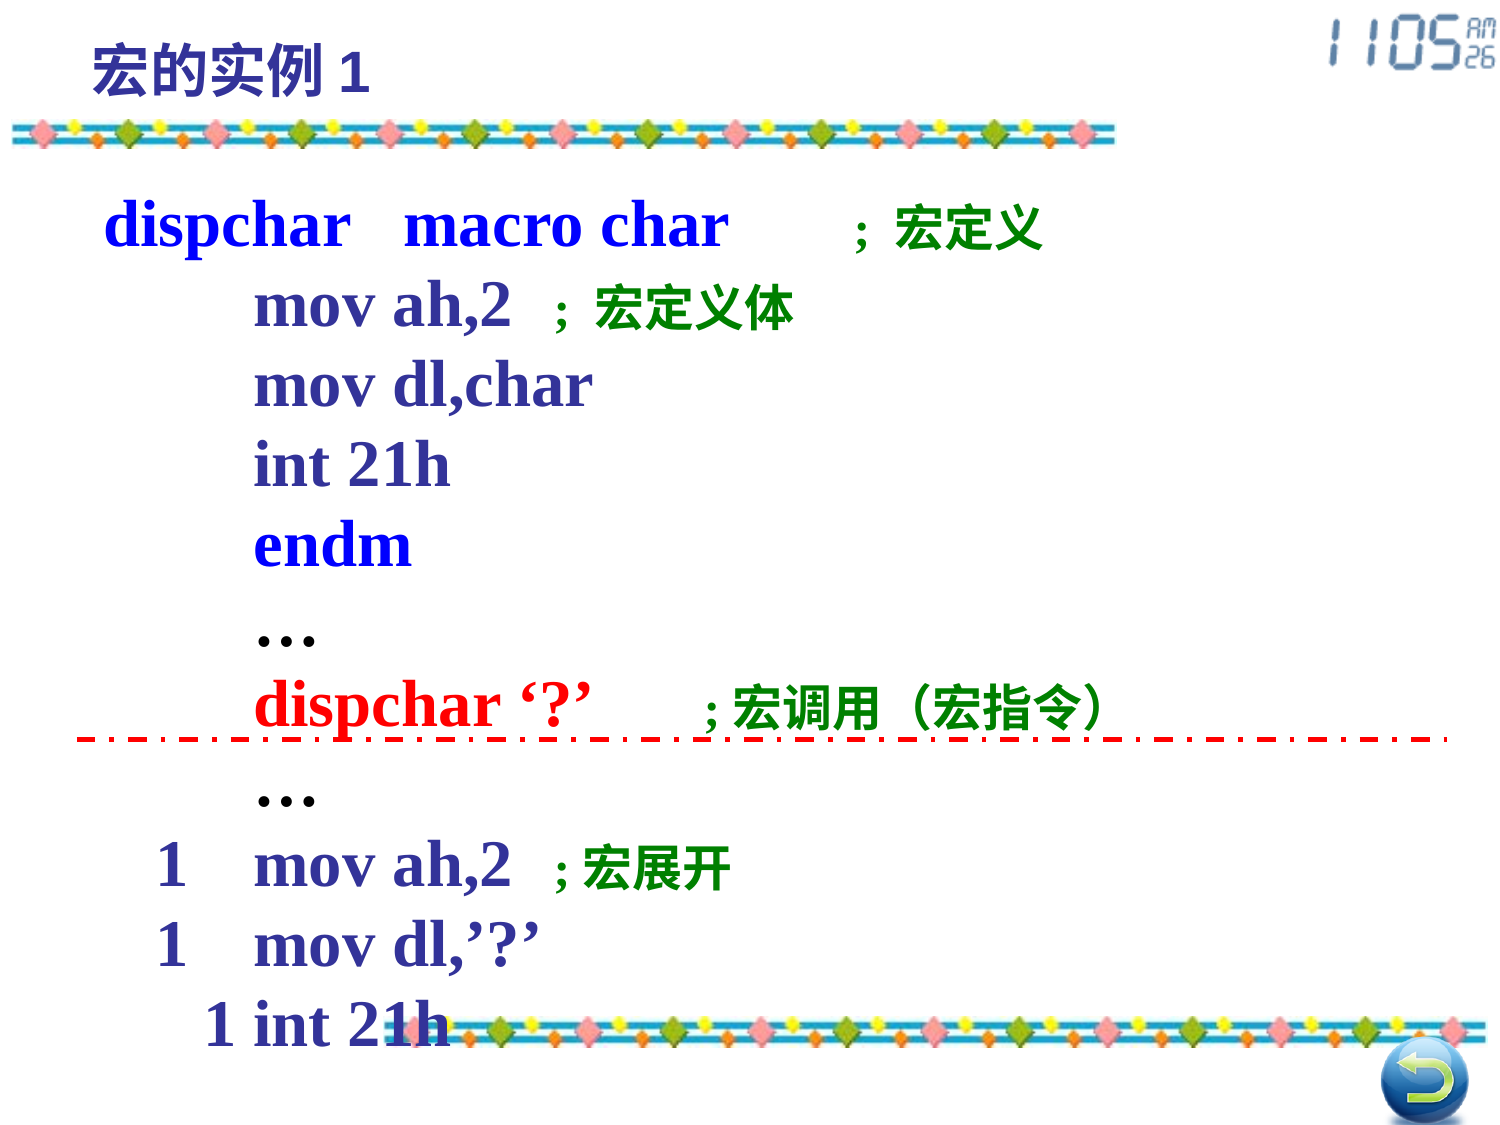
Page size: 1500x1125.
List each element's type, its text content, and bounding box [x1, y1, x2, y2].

title 宏的实例1 [76, 31, 1282, 109]
picture [11, 119, 1117, 149]
picture [383, 1016, 1488, 1125]
list dispchar macro char ; 宏定义 mov ah,2 ; 宏定义体 mov dl,char int 21h endm … dispchar ‘?’ ;宏调用（宏指令） … 1 mov ah,2 ;宏展开 1 mov dl,’?’ 1 int 21h [88, 172, 1439, 738]
list dispchar macro char ; 宏定义 mov ah,2 ; 宏定义体 mov dl,char int 21h endm … dispchar ‘?’ ;宏调用（宏指令） … 1 mov ah,2 ;宏展开 1 mov dl,’?’ 1 int 21h [88, 748, 1439, 1024]
picture [1299, 0, 1500, 88]
